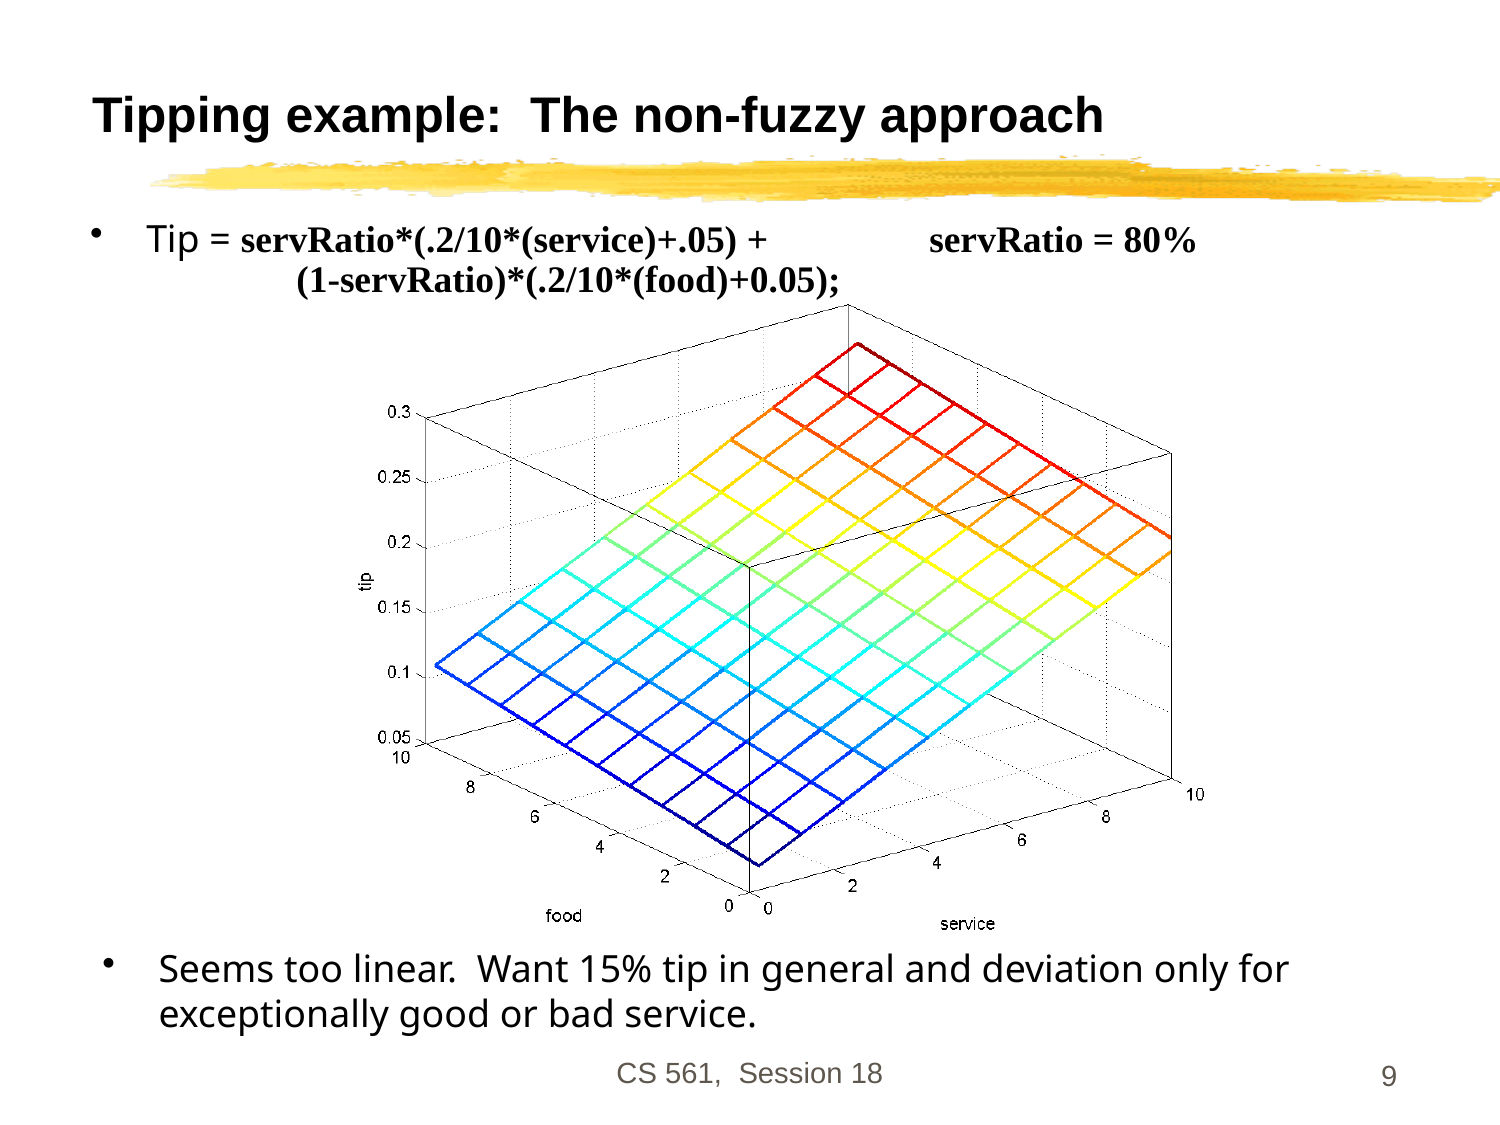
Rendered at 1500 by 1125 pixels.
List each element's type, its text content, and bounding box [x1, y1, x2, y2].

list Tip = servRatio*(.2/10*(service)+.05) + servRatio = 80% (1-servRatio)*(.2/10*(food)+0.05); [74, 212, 1417, 301]
footer CS 561, Session 18 [512, 1025, 988, 1098]
slide_number 9 [1099, 1025, 1413, 1101]
text_box Seems too linear. Want 15% tip in general and deviation only for exceptionally good or bad service. [87, 937, 1430, 1025]
title Tipping example: The non-fuzzy approach [76, 37, 1415, 151]
picture [150, 149, 1500, 213]
picture [299, 249, 1263, 973]
